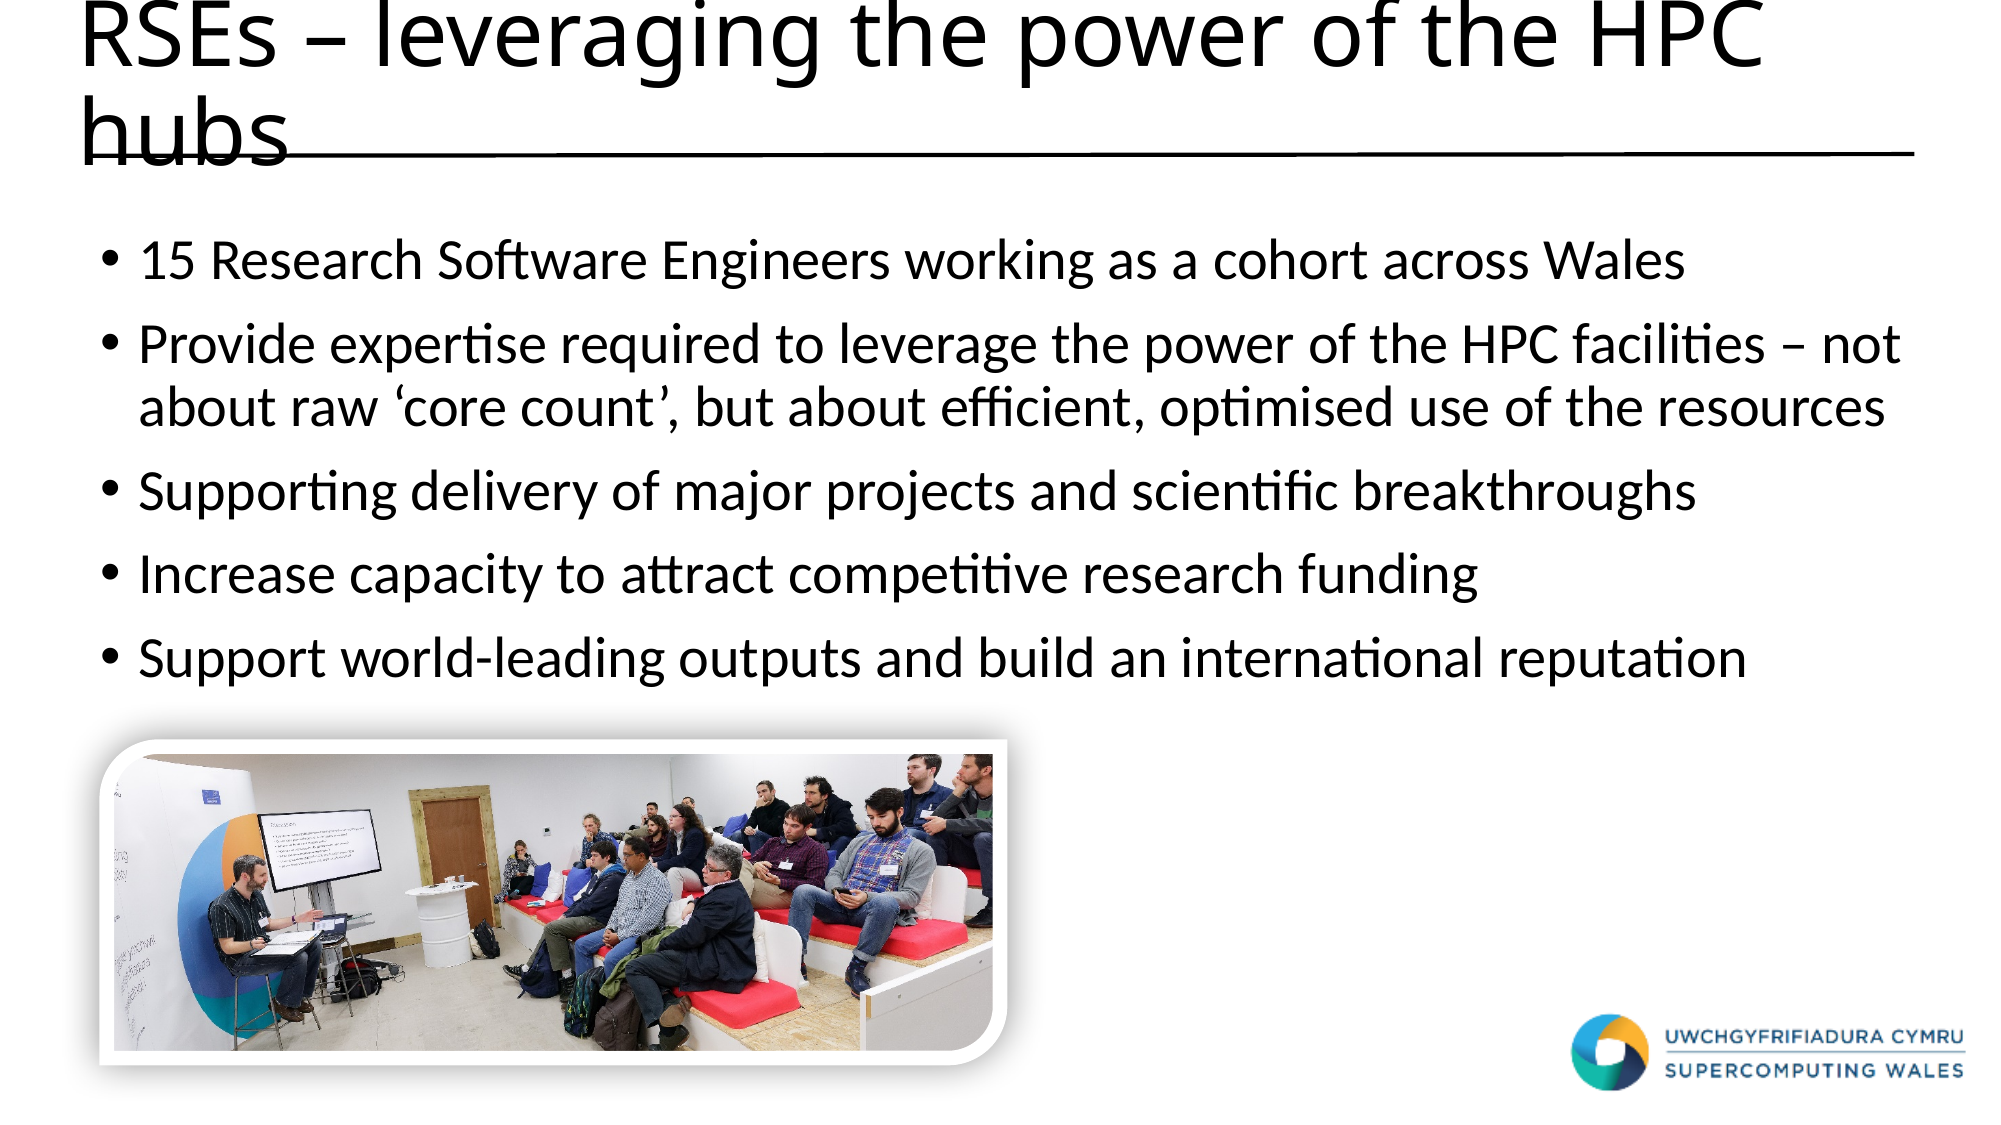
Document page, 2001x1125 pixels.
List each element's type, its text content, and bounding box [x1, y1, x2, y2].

title RSEs – leveraging the power of the HPC hubs [62, 0, 1915, 195]
picture [1949, 999, 1980, 1105]
picture [106, 746, 1001, 1059]
list 15 Research Software Engineers working as a cohort across Wales Provide expertise required to leverage the power of the HPC facilities – not about raw ‘core count’, but about efficient, optimised use of the resources Supporting delivery of major projects and scientific breakthroughs Increase capacity to attract competitive research funding Support world-leading outputs and build an international reputation [85, 222, 1949, 1125]
